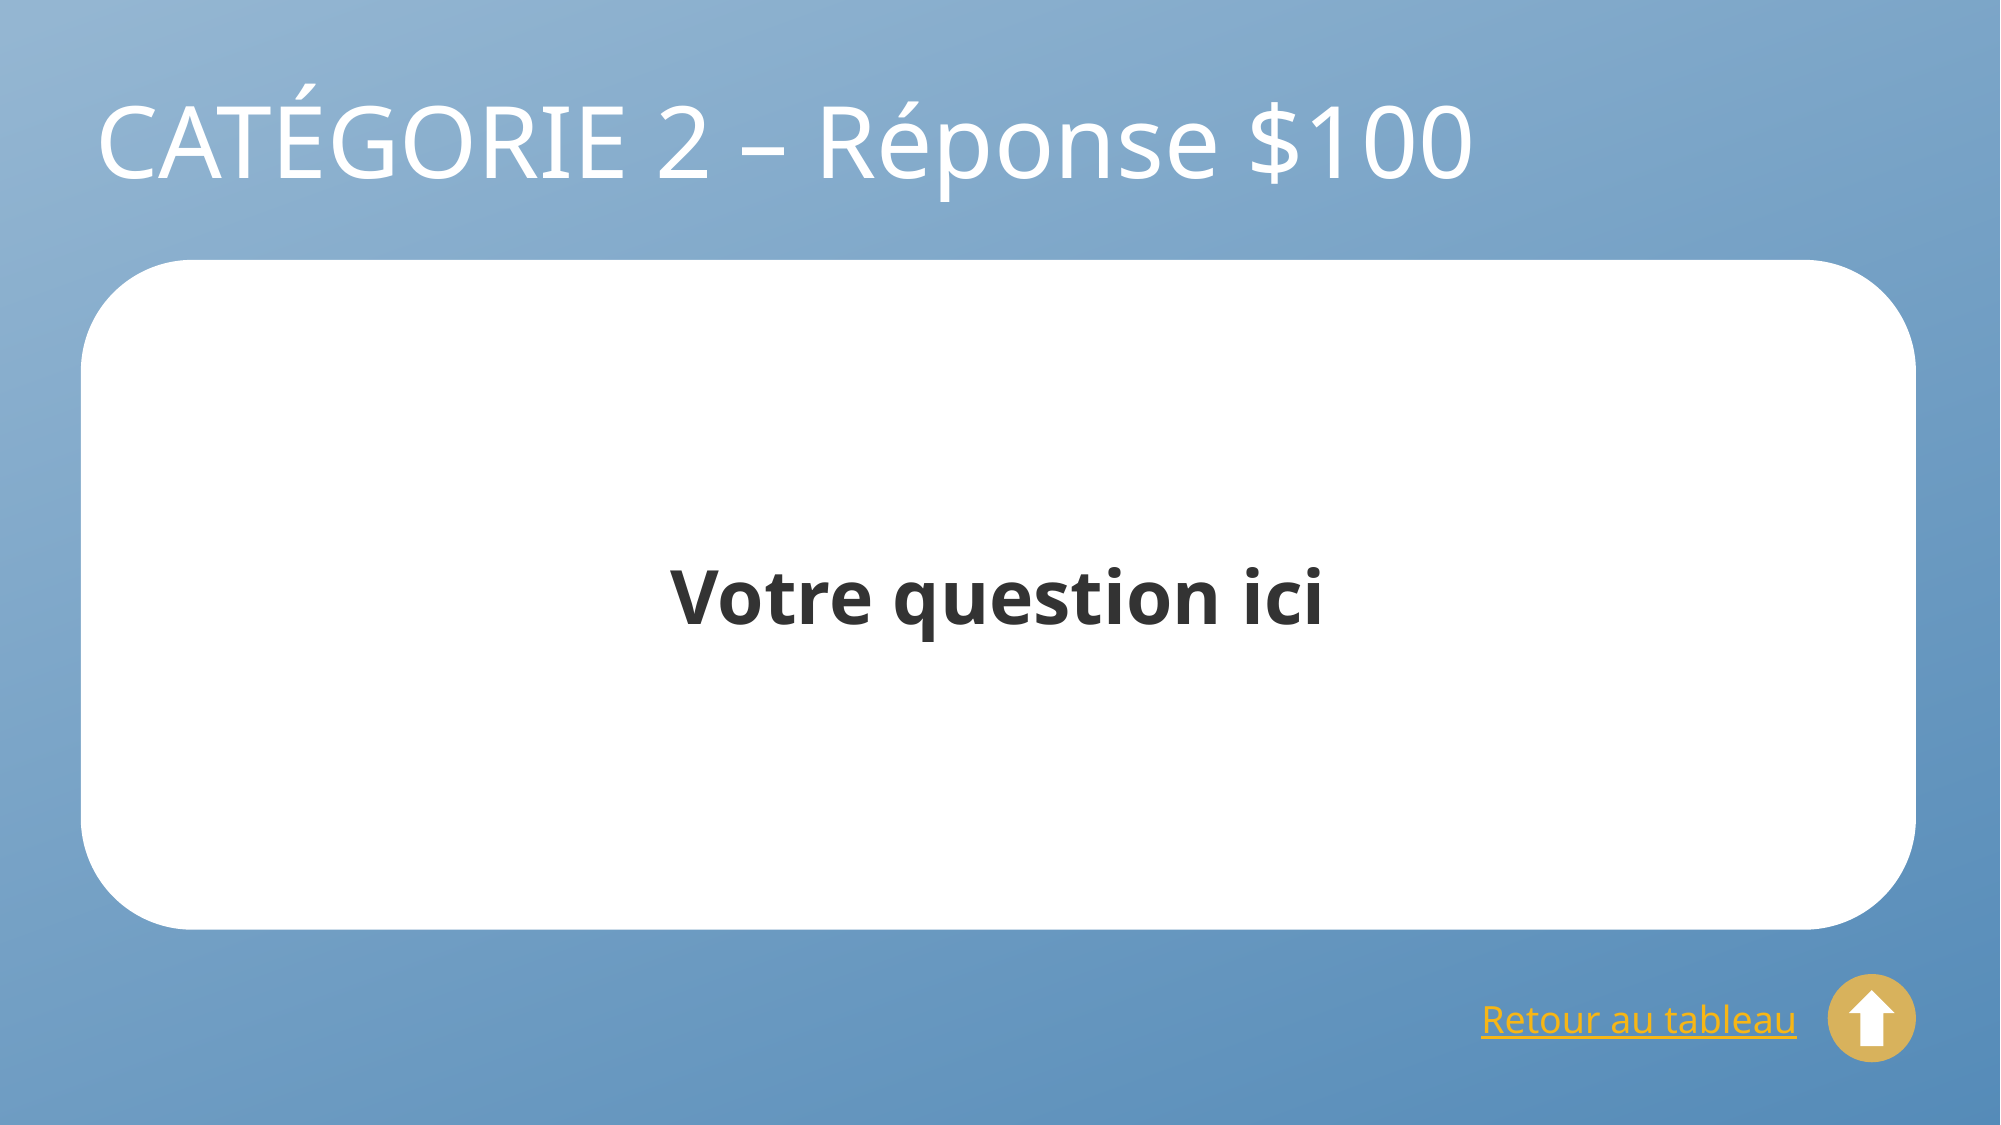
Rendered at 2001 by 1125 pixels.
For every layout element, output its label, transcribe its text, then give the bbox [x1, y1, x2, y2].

title CATÉGORIE 2 – Réponse $100 [80, 37, 1806, 255]
text_box [1826, 972, 1918, 1064]
text_box Votre question ici [79, 258, 1917, 931]
text_box [1846, 988, 1898, 1048]
text_box Retour au tableau [1230, 988, 1813, 1055]
